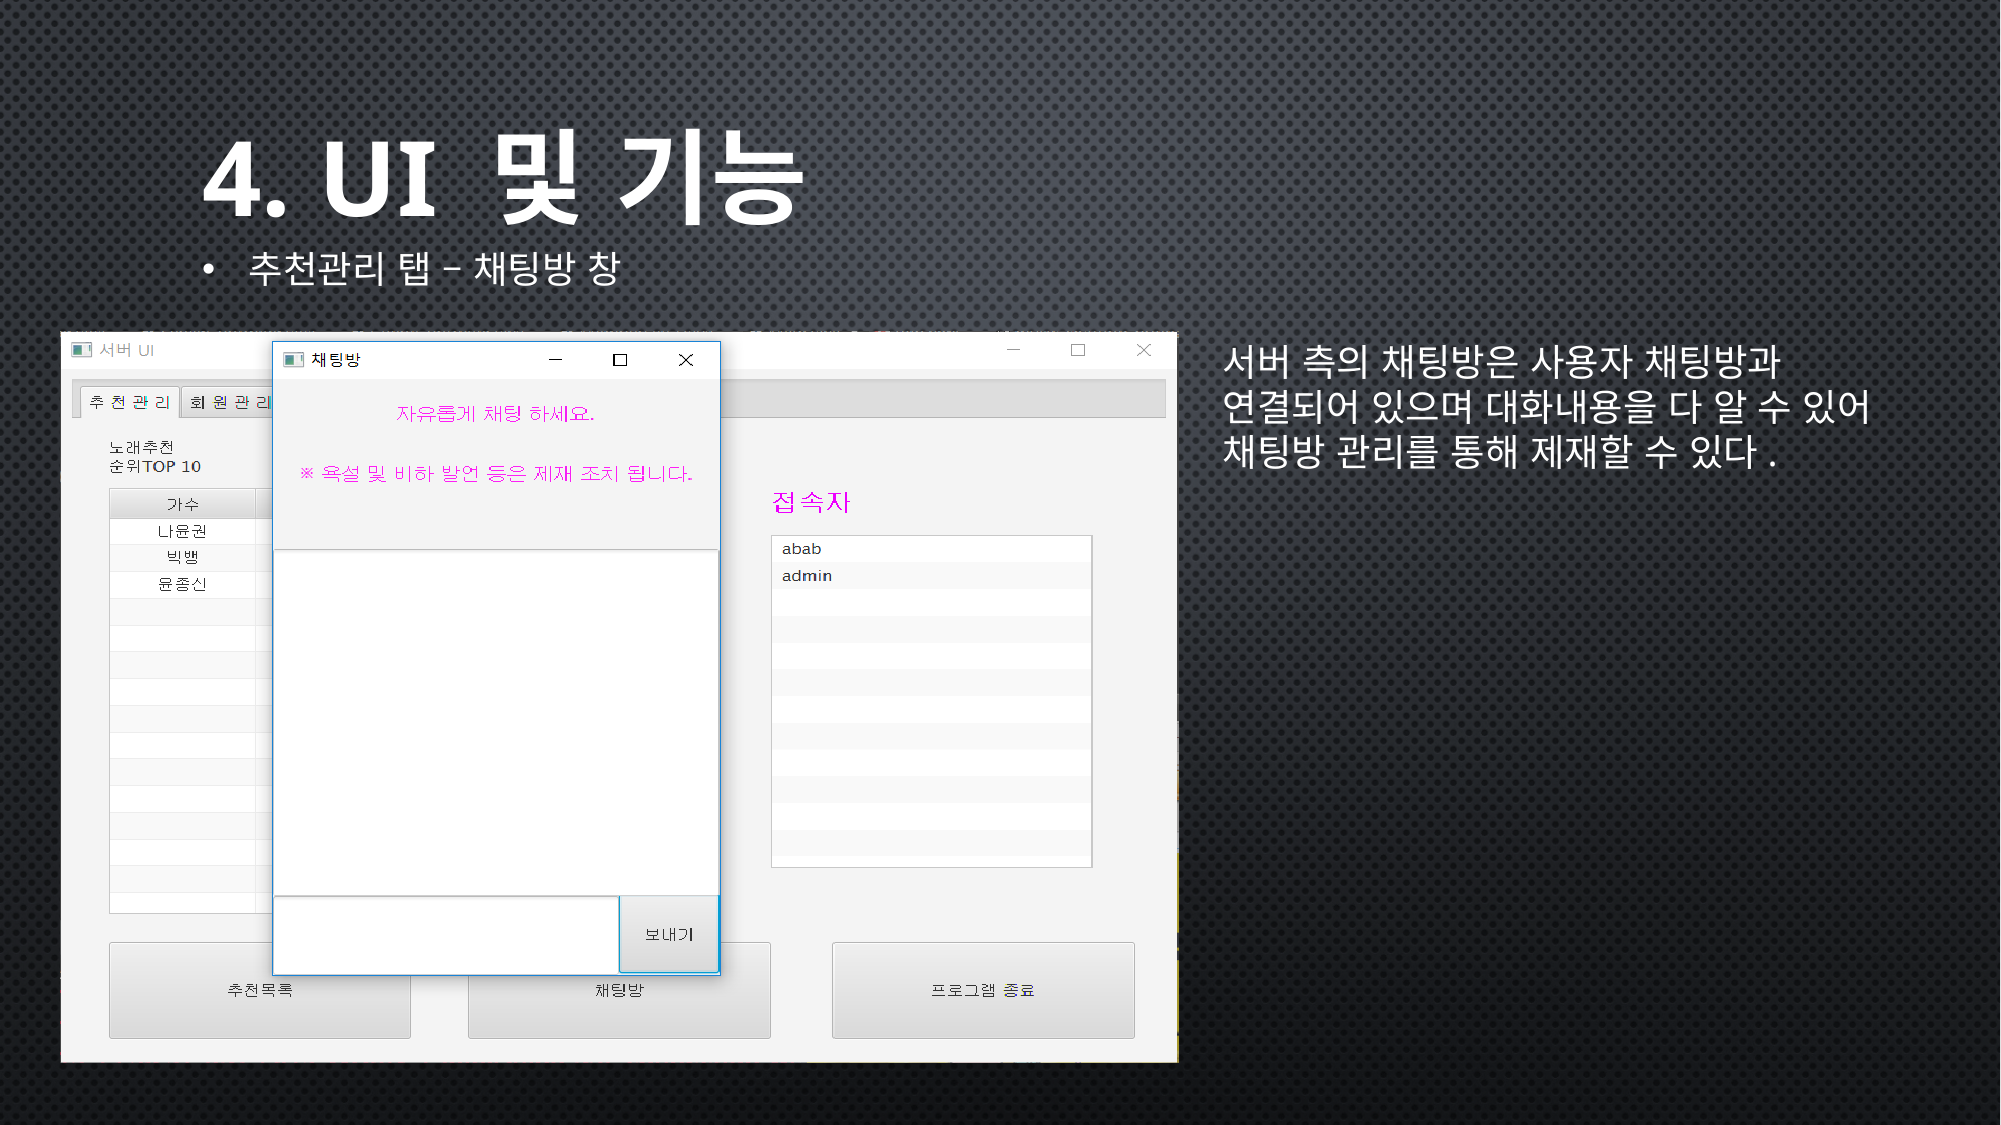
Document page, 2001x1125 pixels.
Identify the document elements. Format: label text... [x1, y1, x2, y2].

text_box 추천관리 탭 – 채팅방 창 [187, 238, 1371, 299]
text_box 서버 측의 채팅방은 사용자 채팅방과 연결되어 있으며 대화내용을 다 알 수 있어 채팅방 관리를 통해 제재할 수 있다. [1208, 331, 1891, 482]
title 4. UI 및 기능 [187, 99, 1179, 238]
picture [59, 331, 1179, 1064]
